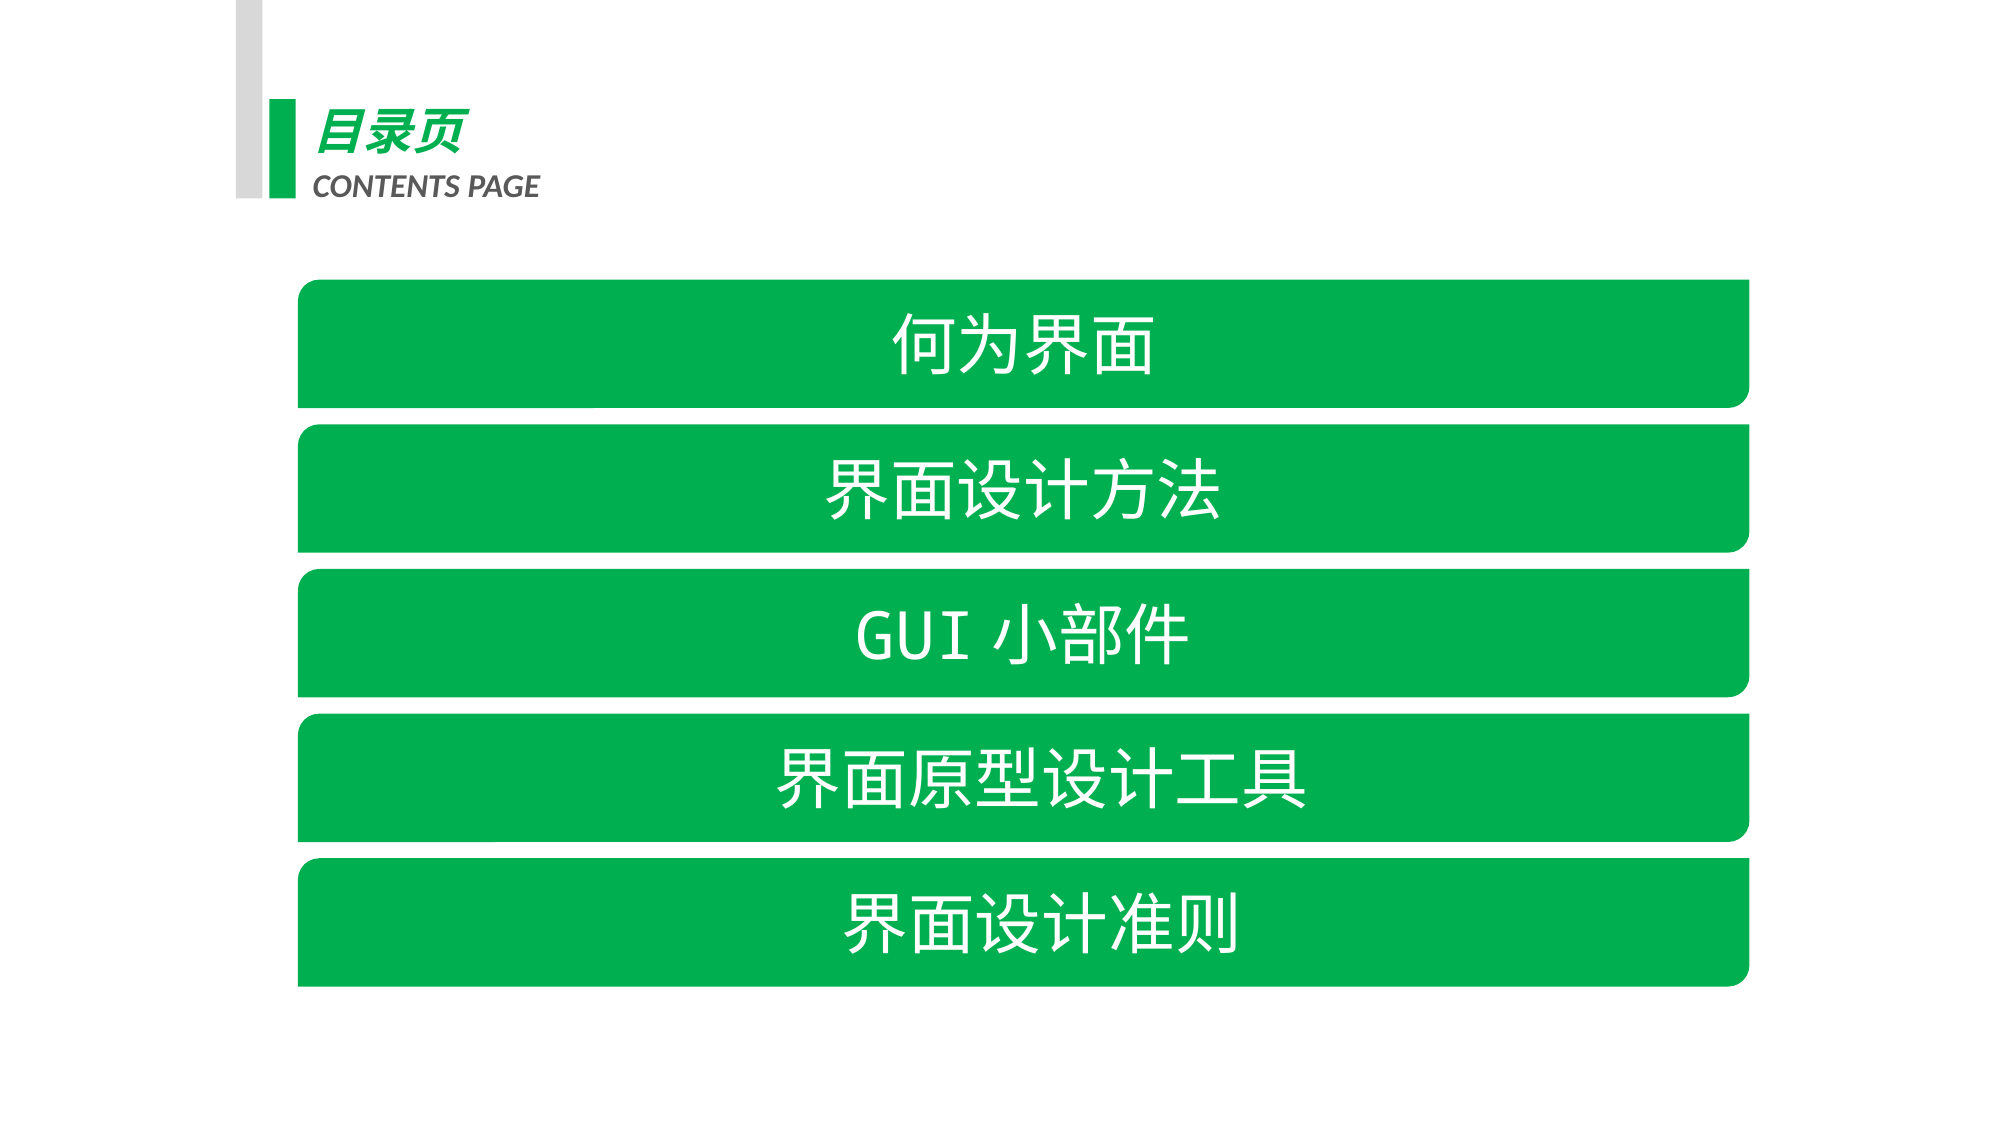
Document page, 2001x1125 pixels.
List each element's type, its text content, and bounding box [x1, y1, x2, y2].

text_box 目录页 CONTENTS PAGE [297, 84, 627, 212]
text_box [269, 99, 296, 199]
text_box [297, 424, 1750, 553]
text_box 界面设计准则 [804, 874, 1280, 970]
text_box 何为界面 [869, 295, 1178, 391]
text_box [297, 568, 1750, 698]
text_box 界面原型设计工具 [717, 729, 1366, 825]
text_box [297, 279, 1750, 409]
text_box 界面设计方法 [793, 440, 1254, 536]
text_box [297, 858, 1750, 987]
text_box GUI小部件 [836, 585, 1211, 680]
text_box [297, 713, 1750, 843]
text_box [235, 0, 263, 199]
